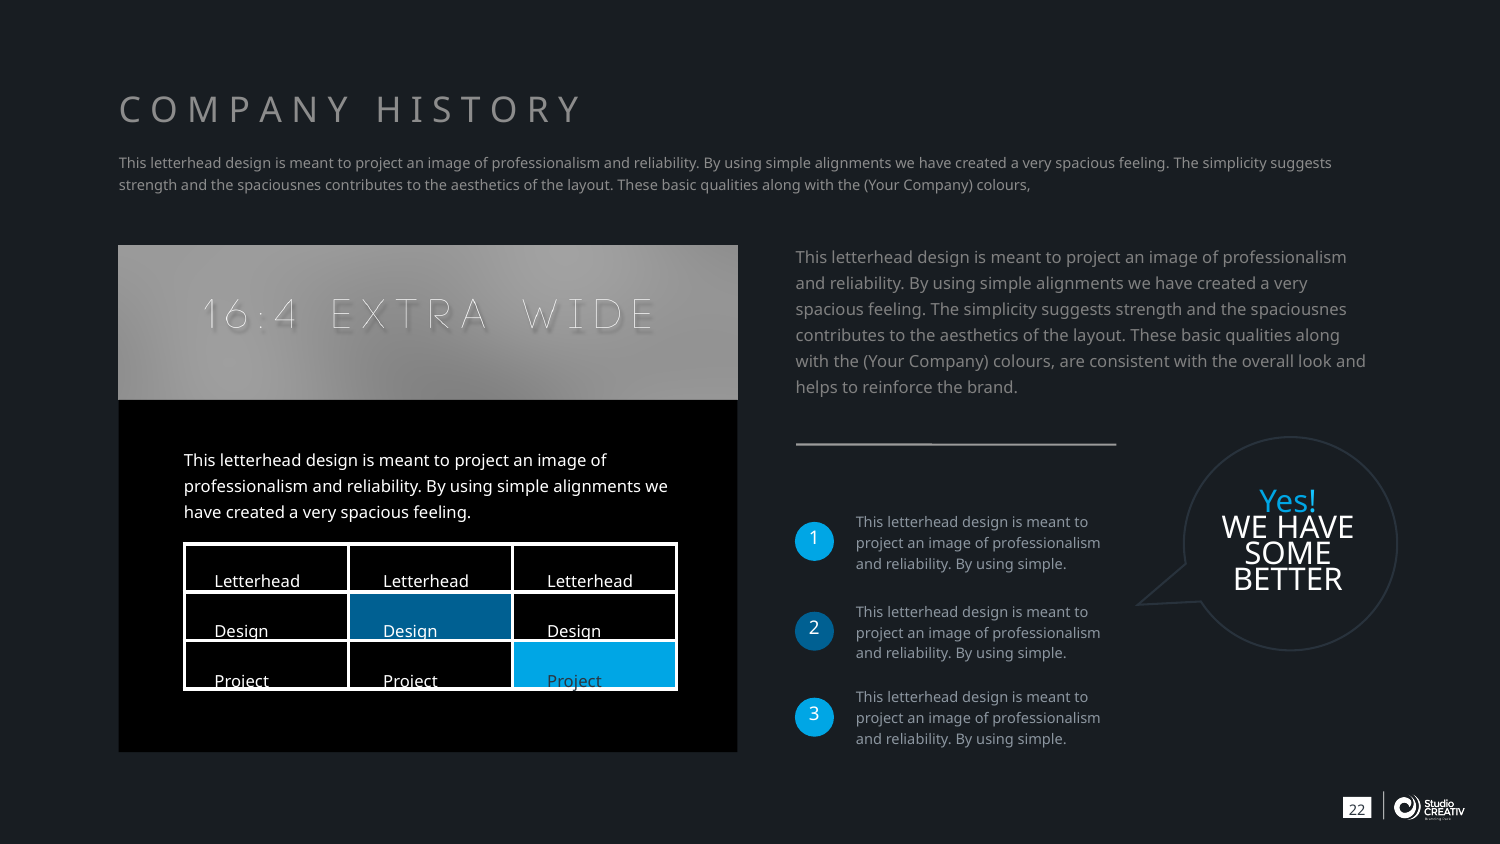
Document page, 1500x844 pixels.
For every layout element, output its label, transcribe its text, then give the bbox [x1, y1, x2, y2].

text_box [1339, 791, 1466, 821]
text_box [118, 408, 738, 753]
text_box This letterhead design is meant to project an image of professionalism and reliability. By using simple alignments we have created a very spacious feeling. The simplicity suggests strength and the spaciousnes contributes to the aesthetics of the layout. These basic qualities along with the (Your Company) colours, are consistent with the overall look and helps to reinforce the brand. [795, 245, 1375, 393]
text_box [794, 521, 835, 562]
text_box This letterhead design is meant to project an image of professionalism and reliability. By using simple alignments we have created a very spacious feeling. The simplicity suggests strength and the spaciousnes contributes to the aesthetics of the layout. These basic qualities along with the (Your Company) colours, [119, 148, 1375, 195]
picture [118, 245, 738, 401]
text_box C O M P A N Y H I S T O R Y [118, 89, 780, 139]
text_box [794, 697, 835, 737]
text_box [1183, 436, 1398, 651]
text_box This letterhead design is meant to project an image of professionalism and reliability. By using simple alignments we have created a very spacious feeling. [183, 445, 678, 520]
text_box This letterhead design is meant to project an image of professionalism and reliability. By using simple. [855, 508, 1117, 573]
text_box This letterhead design is meant to project an image of professionalism and reliability. By using simple. [855, 597, 1117, 663]
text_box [184, 543, 677, 690]
text_box This letterhead design is meant to project an image of professionalism and reliability. By using simple. [855, 683, 1117, 749]
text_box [794, 611, 835, 651]
